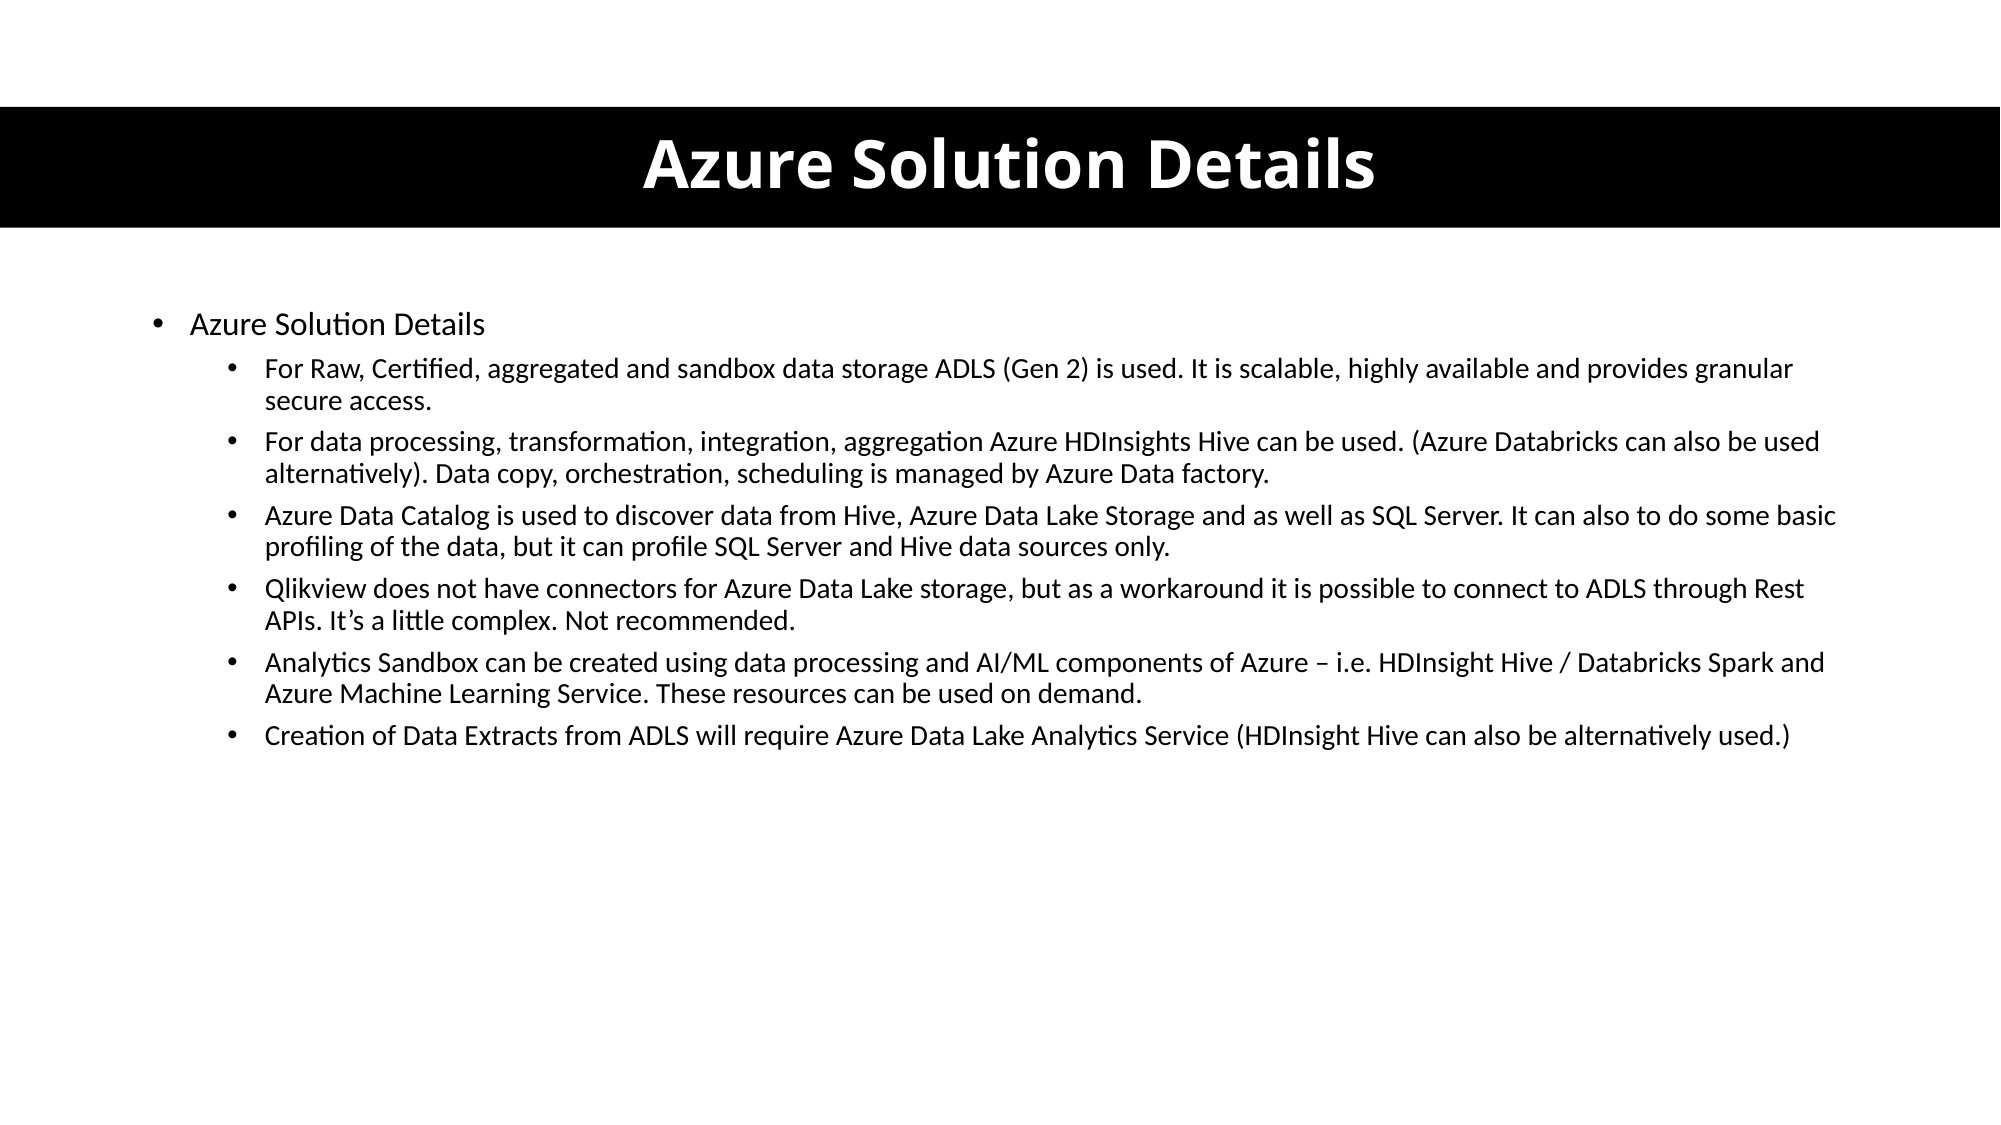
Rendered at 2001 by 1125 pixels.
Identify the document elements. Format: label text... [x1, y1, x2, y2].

title Azure Solution Details [91, 105, 1931, 228]
list Azure Solution Details For Raw, Certified, aggregated and sandbox data storage ADLS (Gen 2) is used. It is scalable, highly available and provides granular secure access. For data processing, transformation, integration, aggregation Azure HDInsights Hive can be used. (Azure Databricks can also be used alternatively). Data copy, orchestration, scheduling is managed by Azure Data factory. Azure Data Catalog is used to discover data from Hive, Azure Data Lake Storage and as well as SQL Server. It can also to do some basic profiling of the data, but it can profile SQL Server and Hive data sources only. Qlikview does not have connectors for Azure Data Lake storage, but as a workaround it is possible to connect to ADLS through Rest APIs. It’s a little complex. Not recommended. Analytics Sandbox can be created using data processing and AI/ML components of Azure – i.e. HDInsight Hive / Databricks Spark and Azure Machine Learning Service. These resources can be used on demand. Creation of Data Extracts from ADLS will require Azure Data Lake Analytics Service (HDInsight Hive can also be alternatively used.) [137, 299, 1863, 1014]
text_box [0, 106, 2000, 229]
